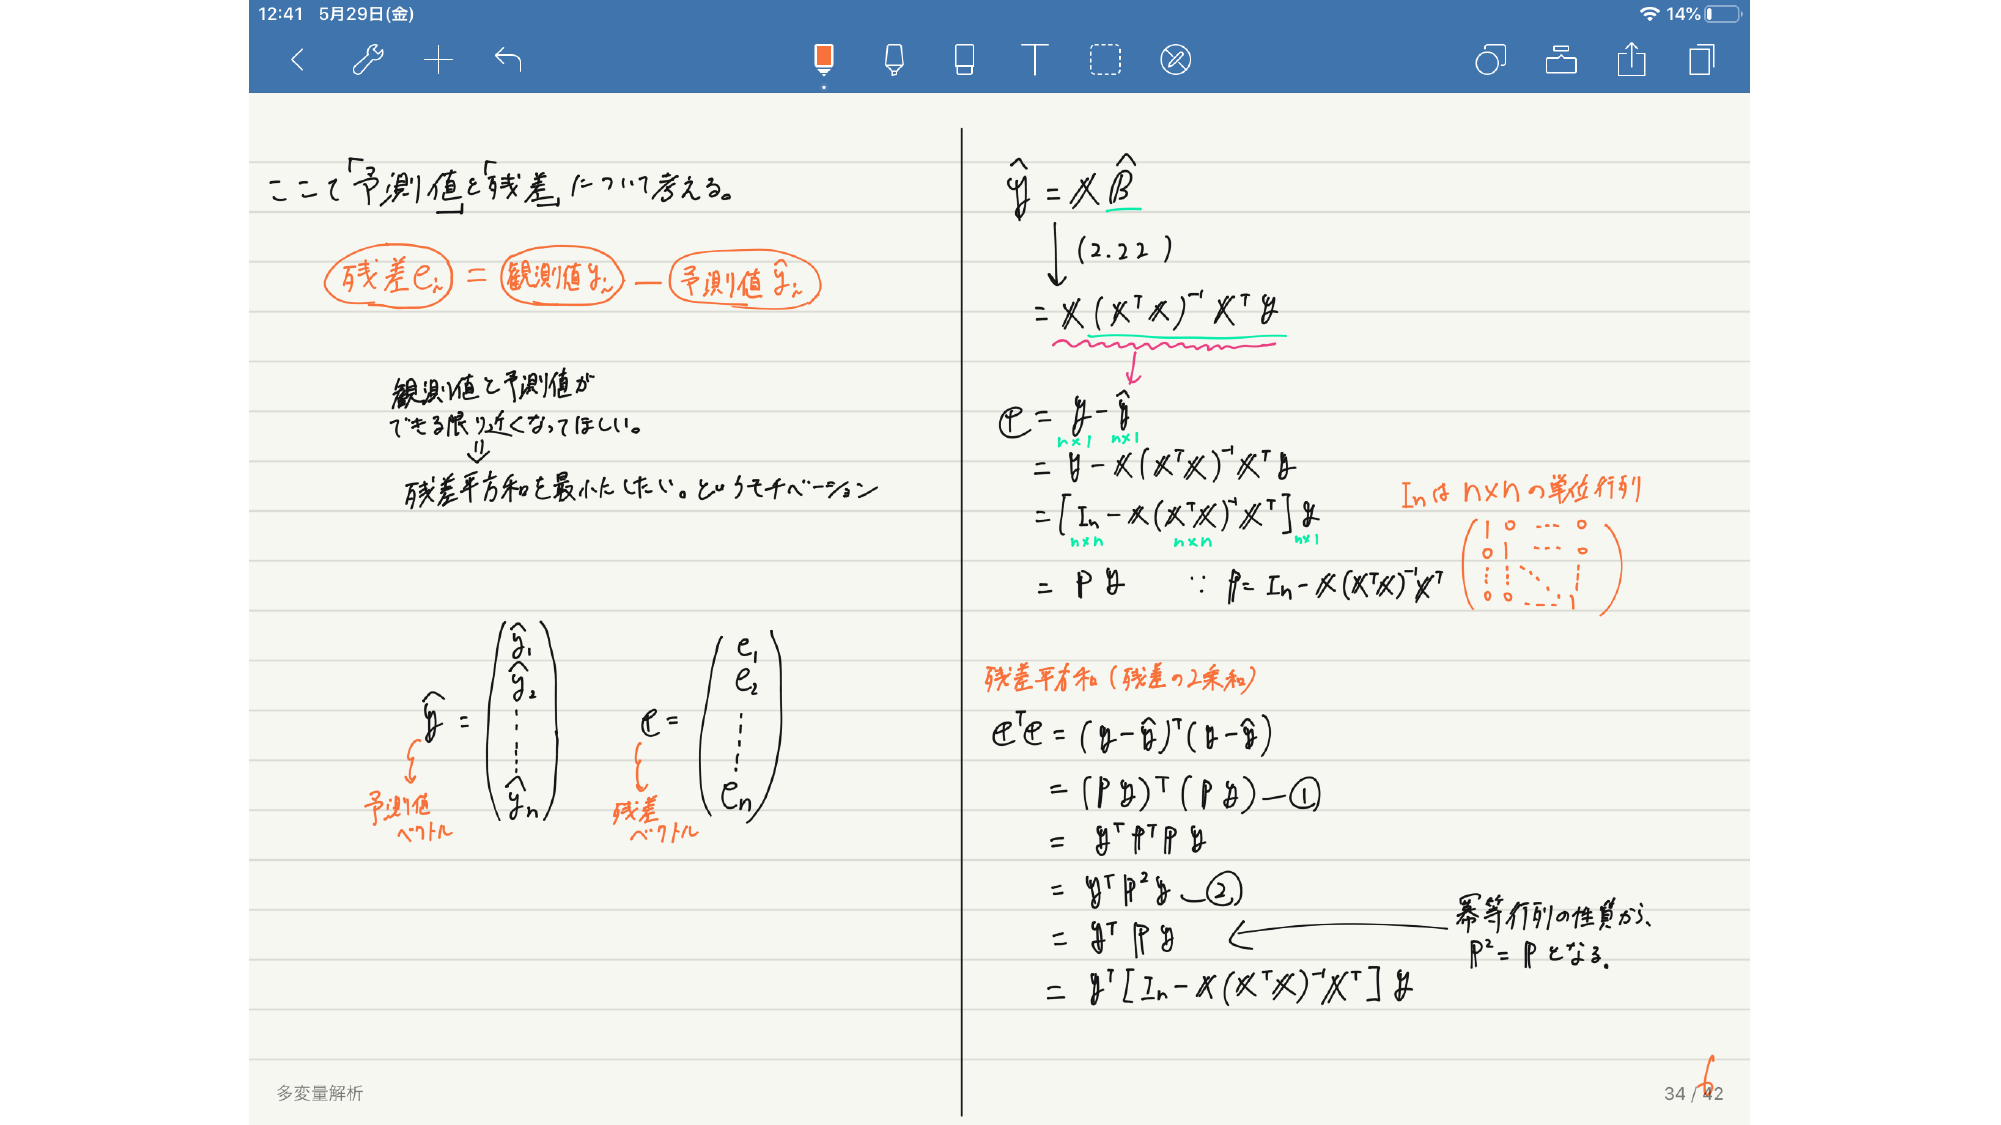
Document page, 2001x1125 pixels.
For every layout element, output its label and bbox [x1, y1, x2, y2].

picture [249, 0, 1751, 1125]
